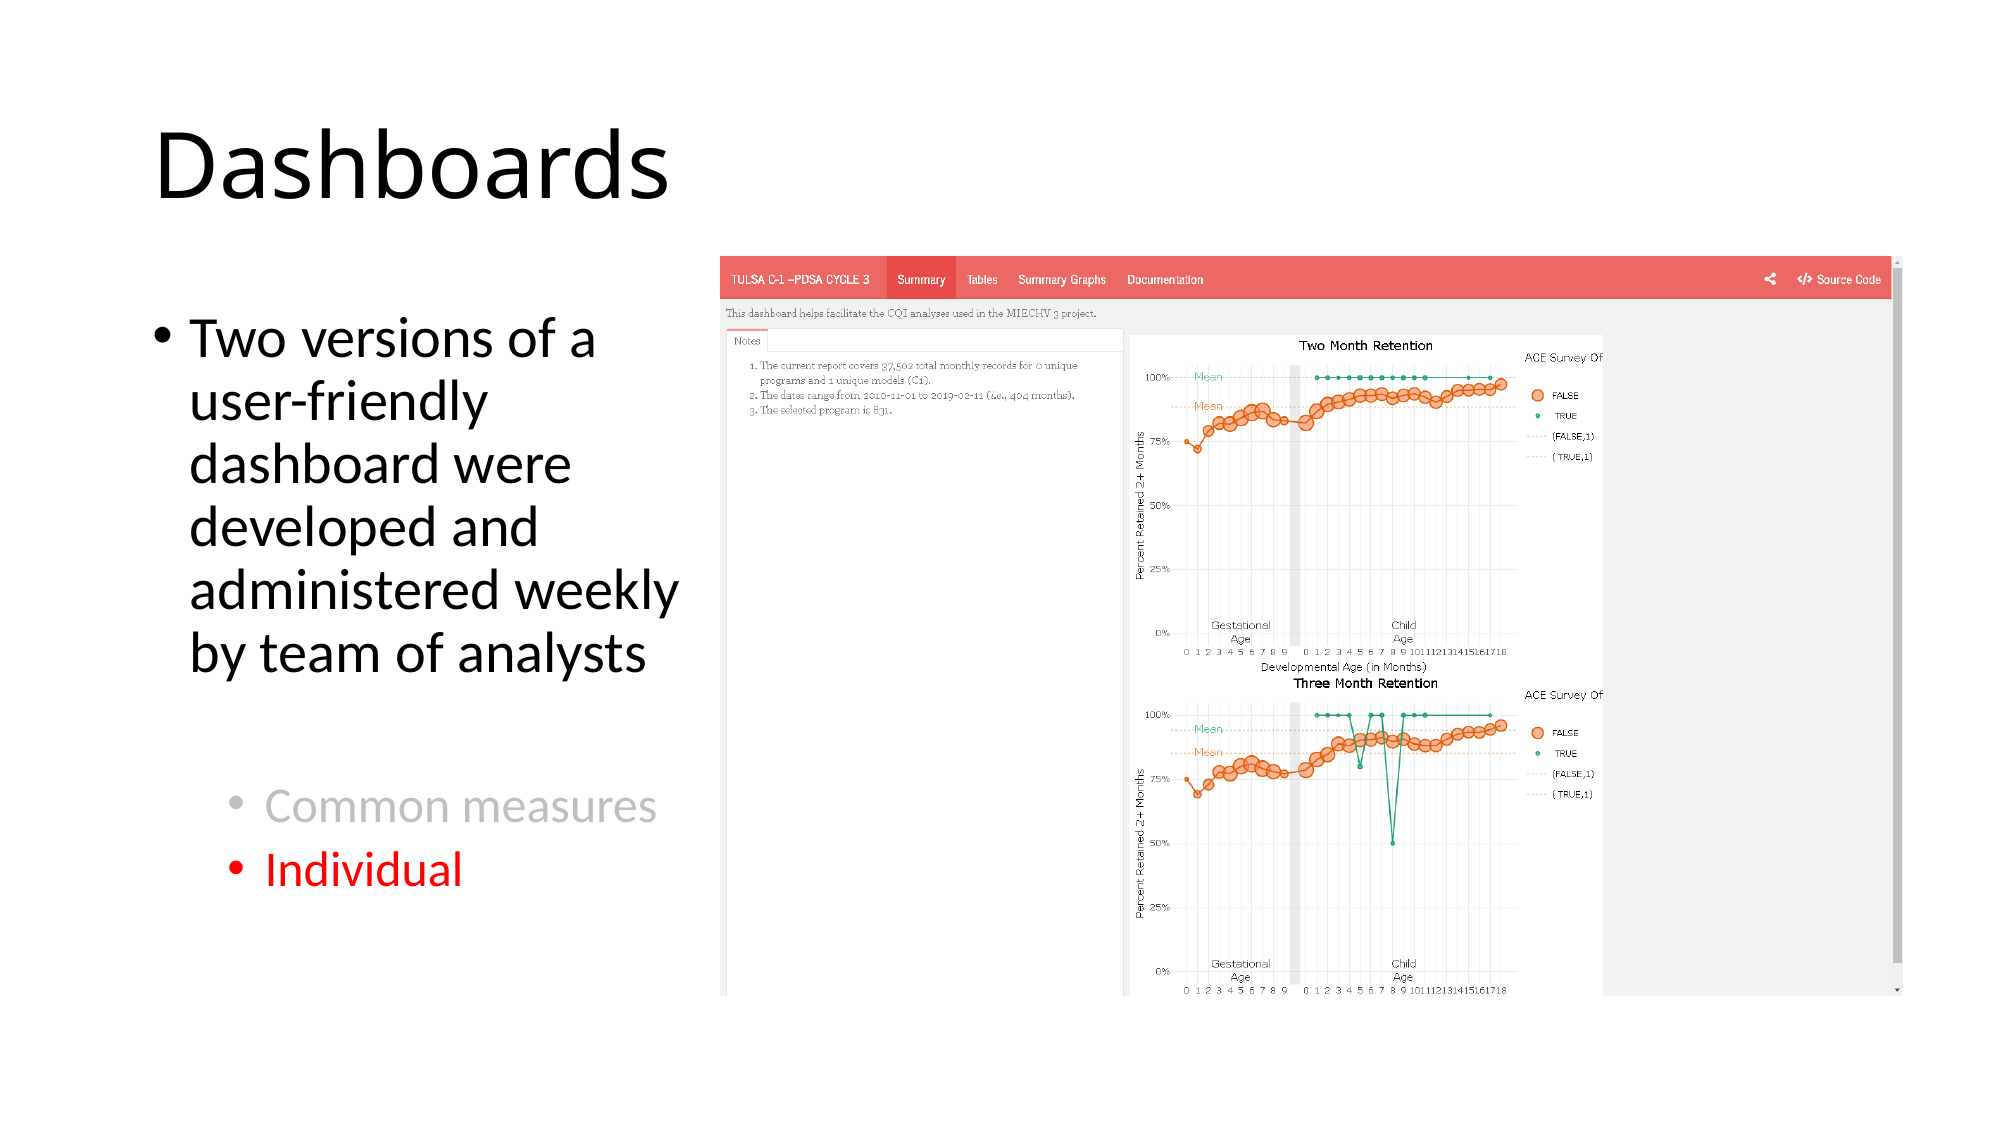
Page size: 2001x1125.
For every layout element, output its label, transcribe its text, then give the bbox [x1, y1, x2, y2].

title Dashboards [137, 59, 1863, 278]
list Two versions of a user-friendly dashboard were developed and administered weekly by team of analysts Common measures Individual [137, 299, 703, 1014]
picture [720, 256, 1903, 996]
